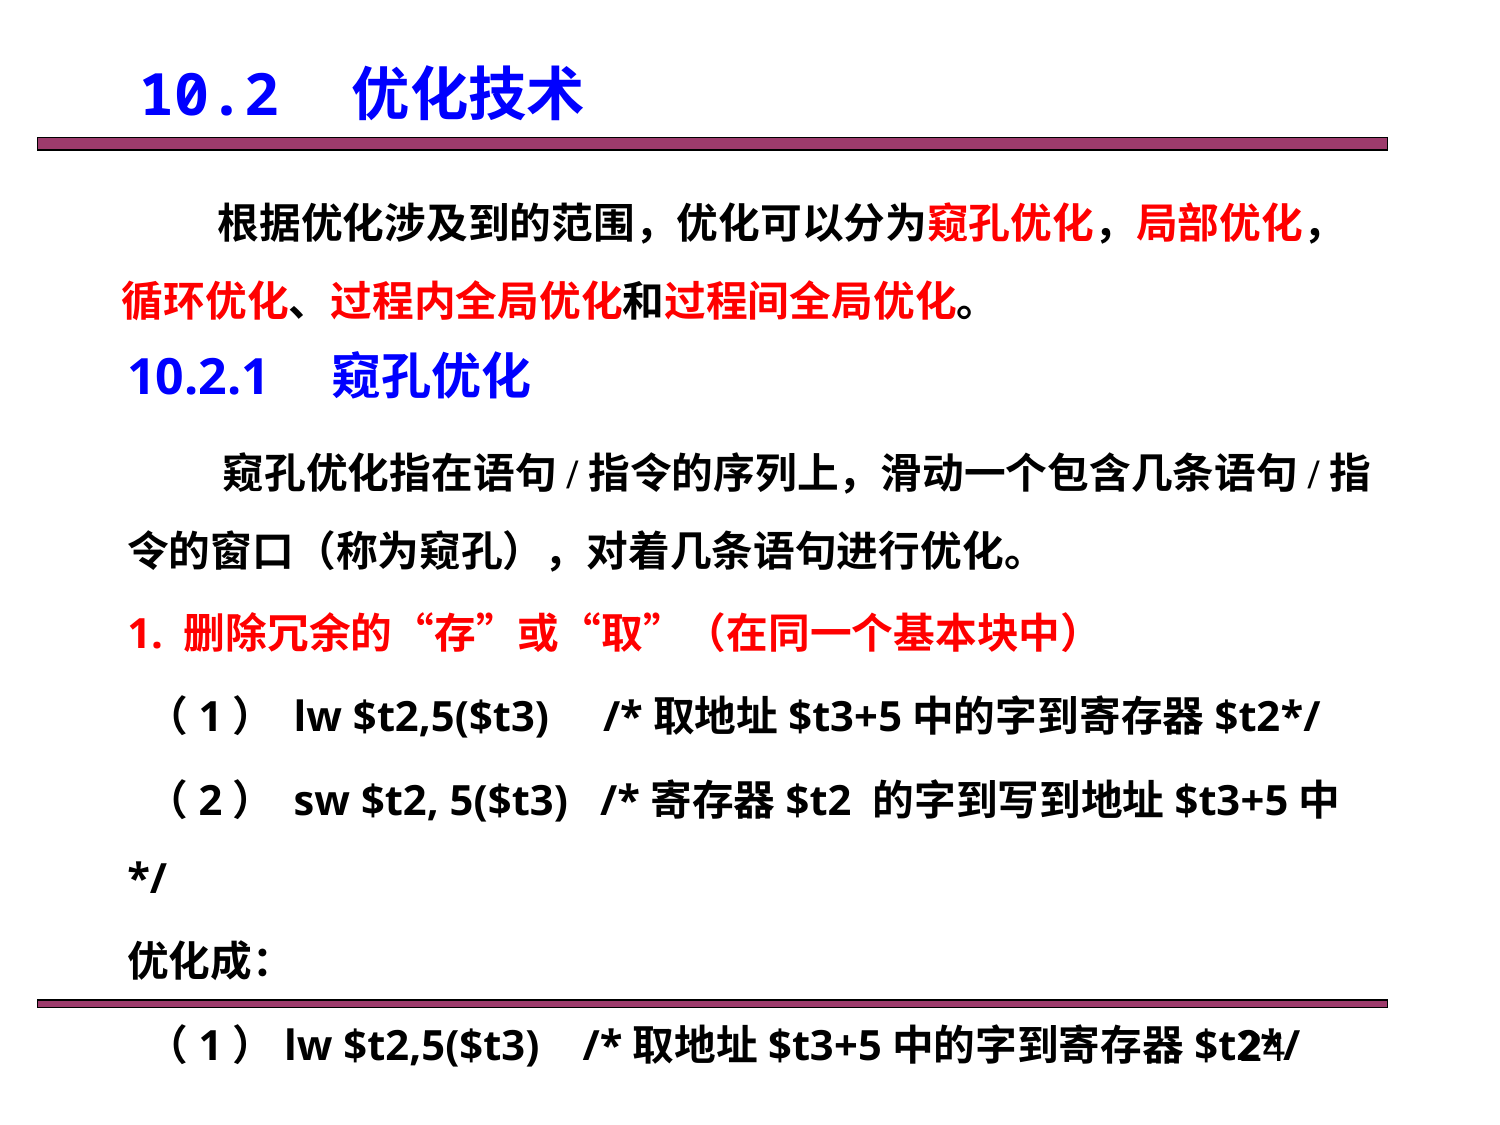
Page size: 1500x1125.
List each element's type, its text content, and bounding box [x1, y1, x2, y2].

text_box 1. 删除冗余的“存”或“取”（在同一个基本块中） （1） lw $t2,5($t3) /*取地址$t3+5中的字到寄存器$t2*/ （2） sw $t2, 5($t3) /*寄存器$t2 的字到写到地址$t3+5中*/ 优化成： （1）lw $t2,5($t3) /*取地址$t3+5中的字到寄存器$t2*/ [112, 679, 1393, 1077]
text_box 根据优化涉及到的范围，优化可以分为窥孔优化，局部优化，循环优化、过程内全局优化和过程间全局优化。 [107, 162, 1388, 333]
text_box 10.2.1 窥孔优化 [112, 337, 874, 412]
slide_number 24 [1087, 1012, 1438, 1053]
text_box 窥孔优化指在语句/指令的序列上，滑动一个包含几条语句/指令的窗口（称为窥孔），对着几条语句进行优化。 [112, 412, 1393, 679]
title 10.2 优化技术 [125, 50, 887, 125]
